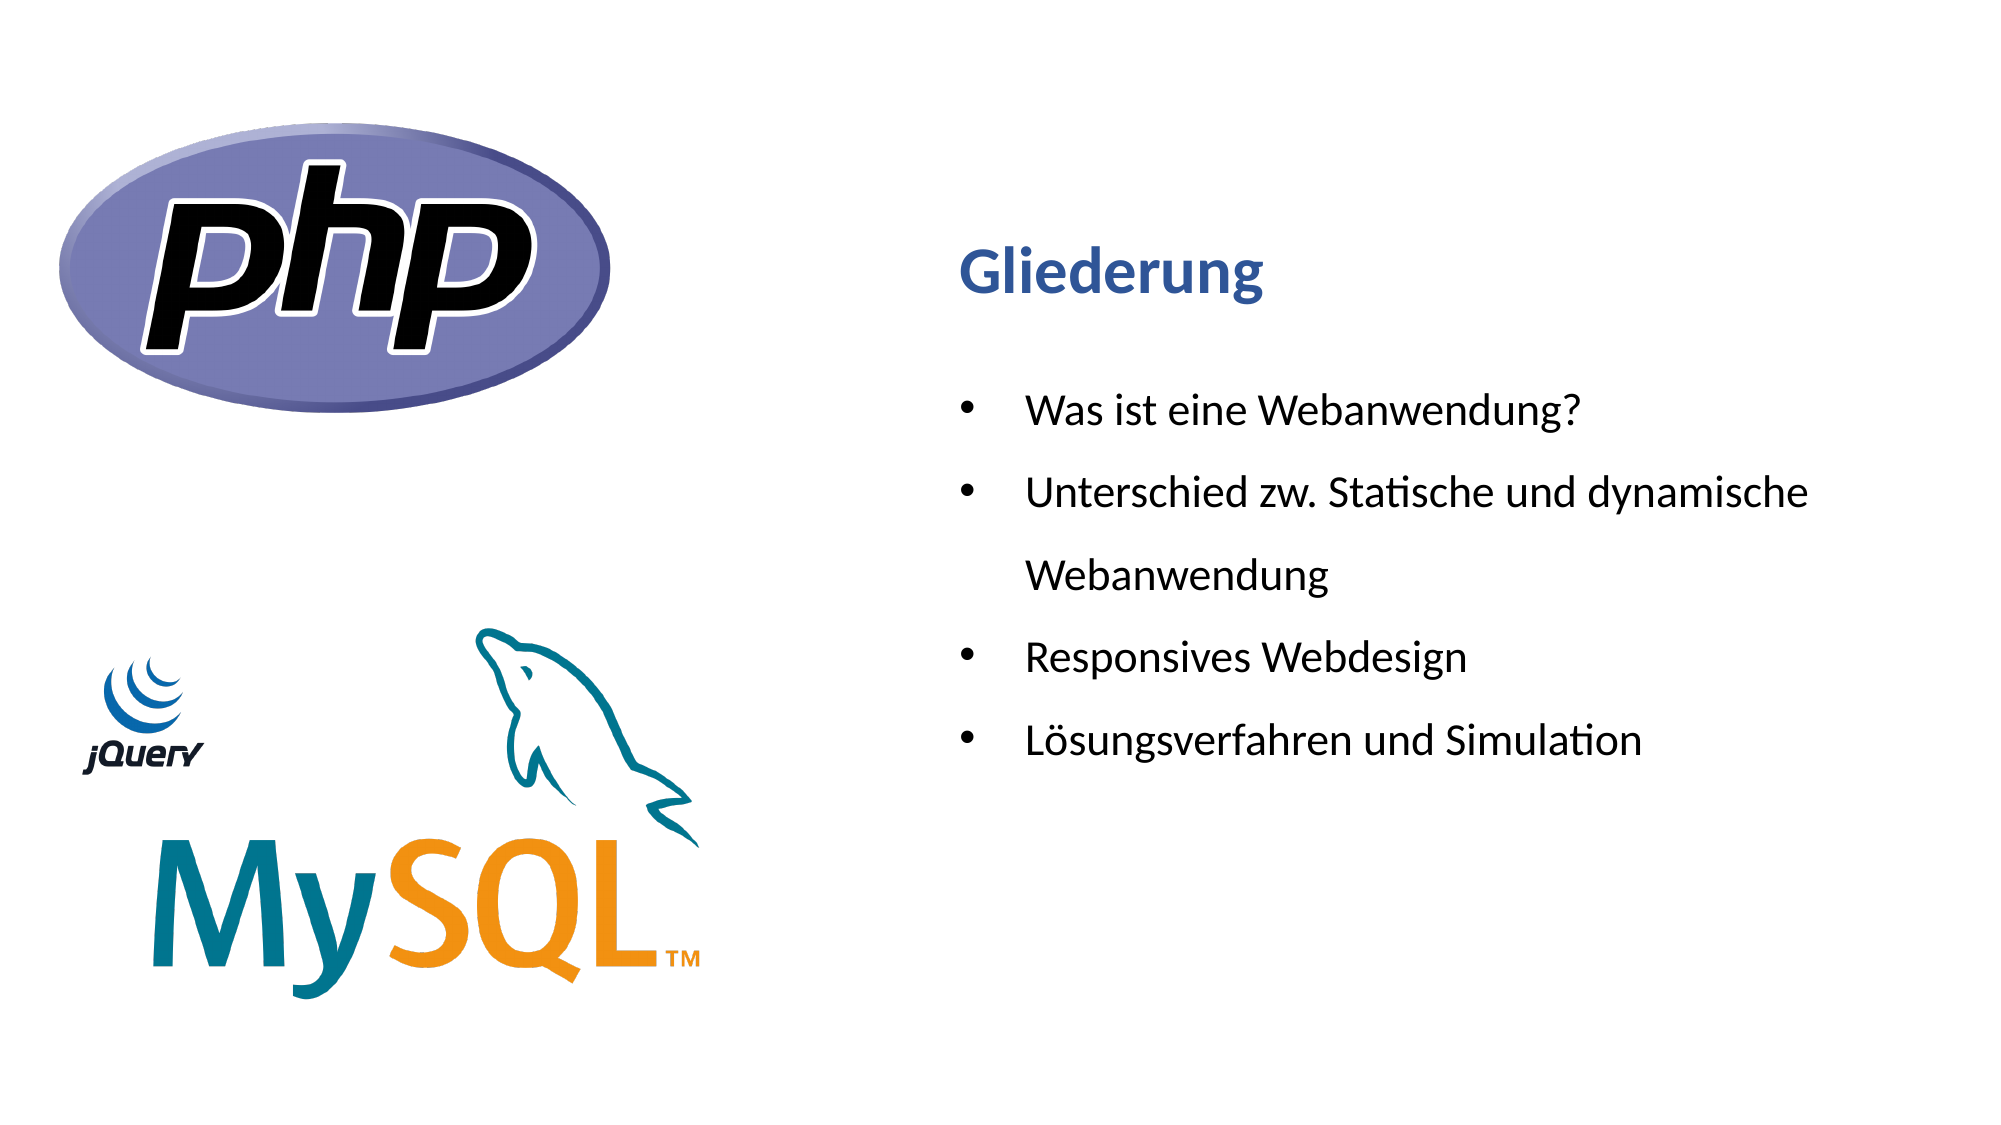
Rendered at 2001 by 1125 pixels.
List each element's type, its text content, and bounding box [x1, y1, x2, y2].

text_box Gliederung Was ist eine Webanwendung? Unterschied zw. Statische und dynamische Webanwendung Responsives Webdesign Lösungsverfahren und Simulation [944, 219, 1949, 817]
picture [51, 115, 618, 422]
picture [73, 617, 710, 1010]
